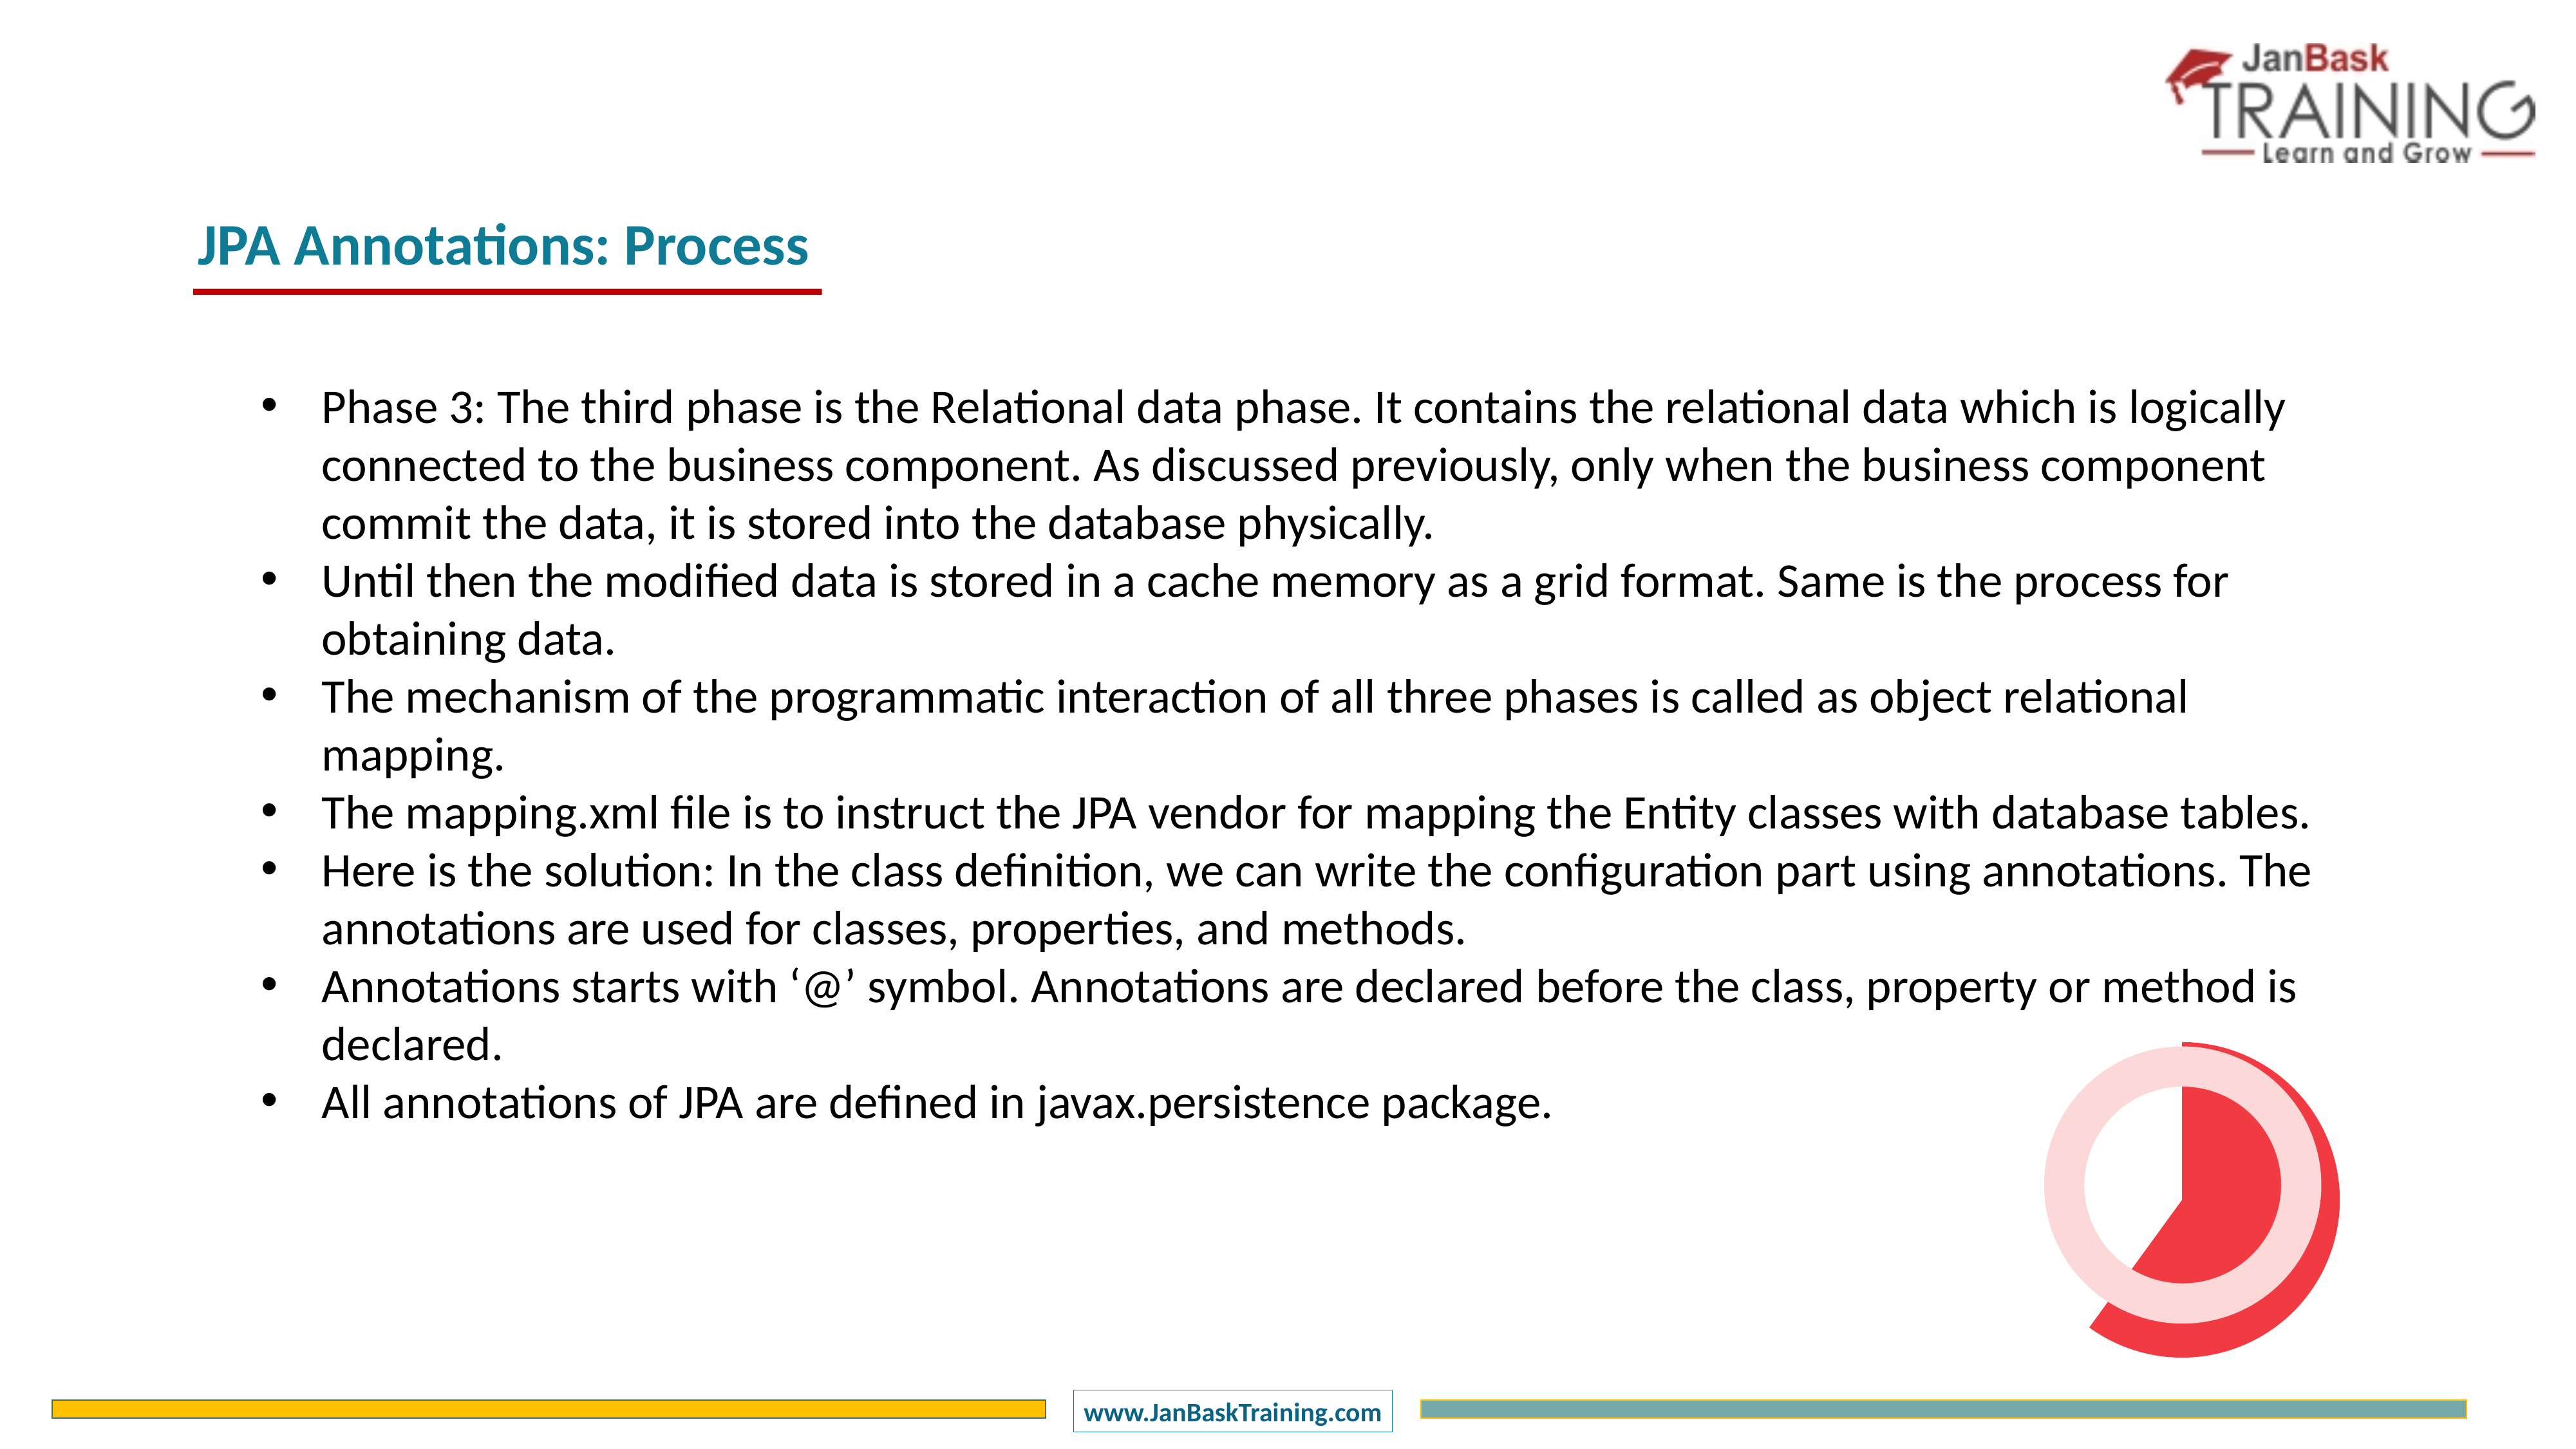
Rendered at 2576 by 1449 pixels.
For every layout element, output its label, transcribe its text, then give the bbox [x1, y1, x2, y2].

text_box JPA Annotations: Process [193, 201, 2000, 282]
picture [2165, 43, 2535, 163]
text_box Phase 3: The third phase is the Relational data phase. It contains the relational data which is logically connected to the business component. As discussed previously, only when the business component commit the data, it is stored into the database physically. Until then the modified data is stored in a cache memory as a grid format. Same is the process for obtaining data. The mechanism of the programmatic interaction of all three phases is called as object relational mapping. The mapping.xml file is to instruct the JPA vendor for mapping the Entity classes with database tables. Here is the solution: In the class definition, we can write the configuration part using annotations. The annotations are used for classes, properties, and methods. Annotations starts with ‘@’ symbol. Annotations are declared before the class, property or method is declared. All annotations of JPA are defined in javax.persistence package. [256, 370, 2367, 1133]
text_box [2022, 1040, 2342, 1360]
